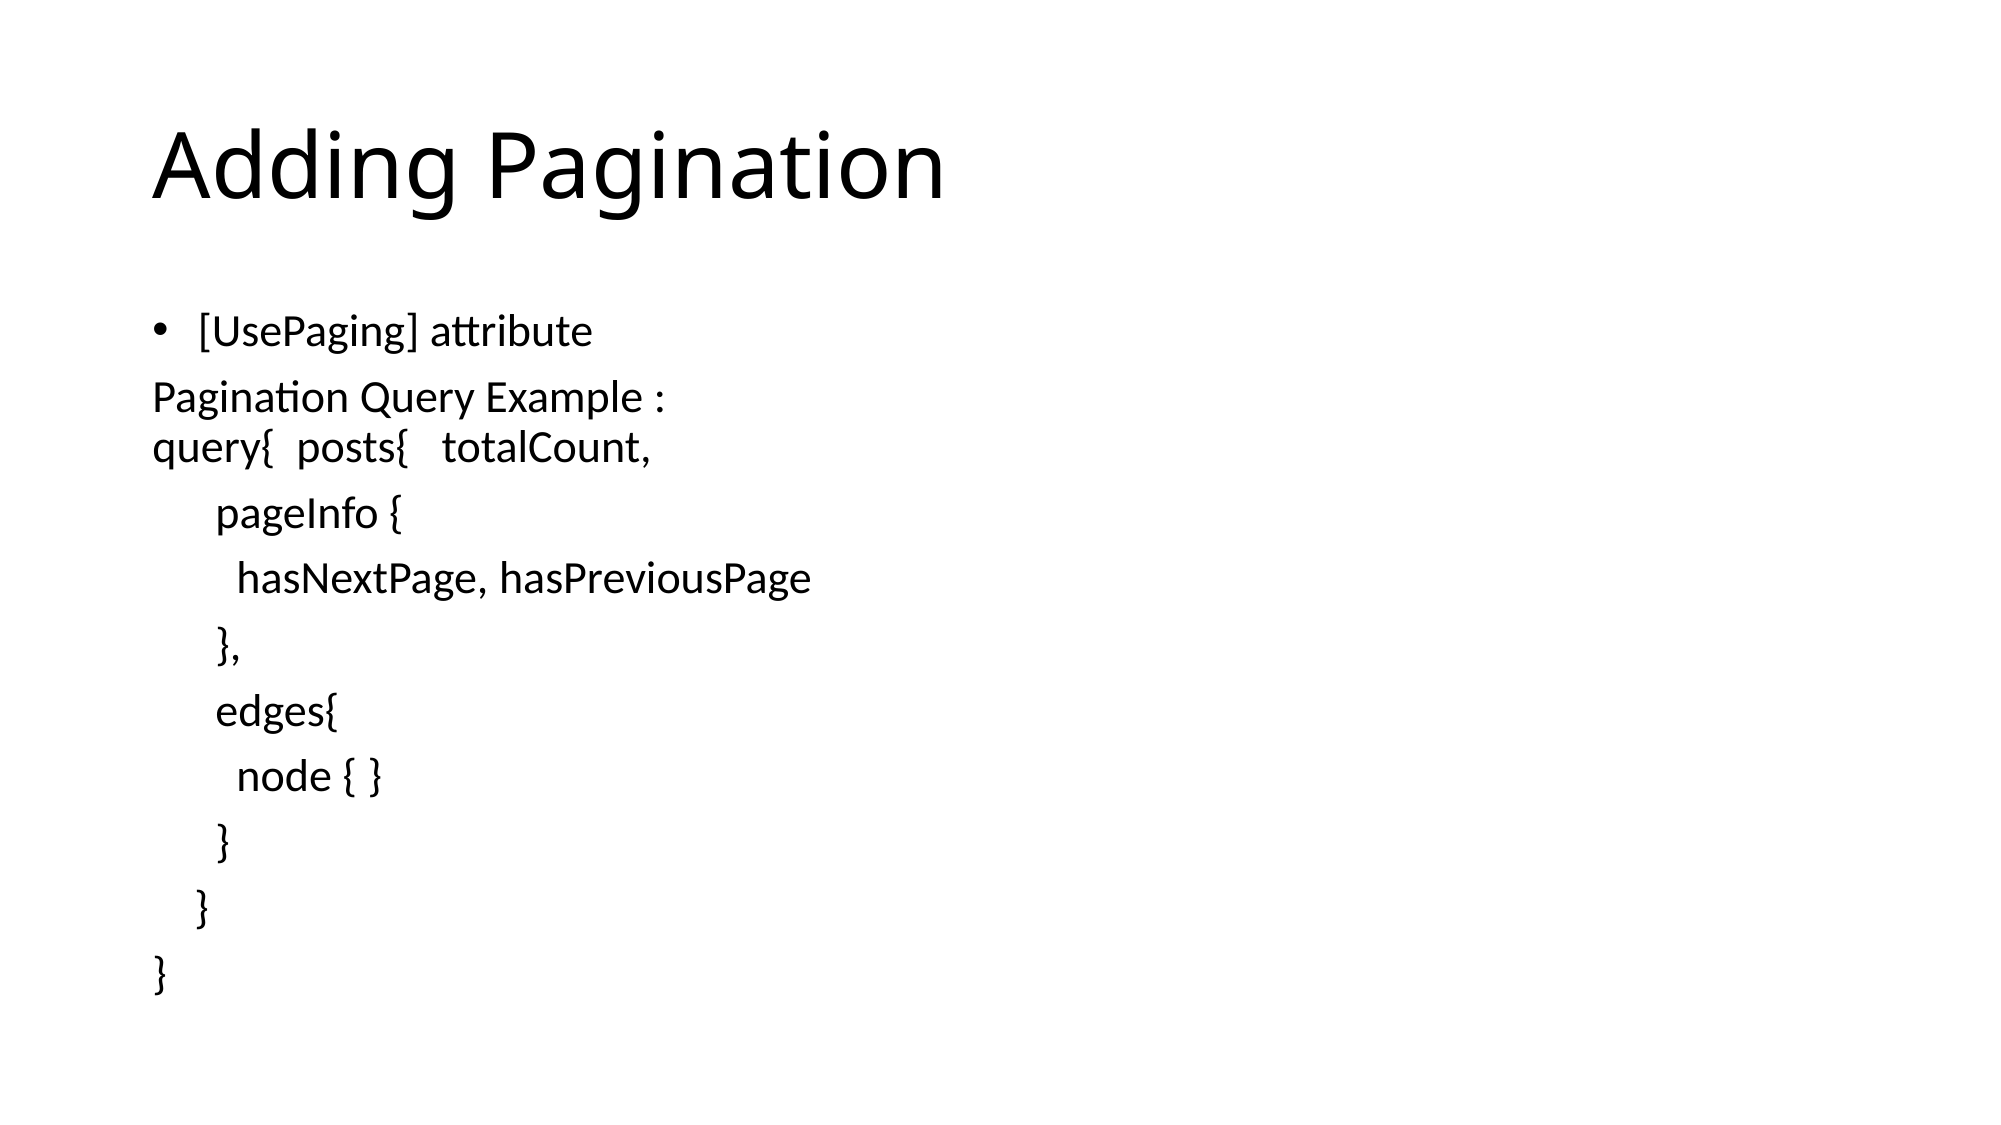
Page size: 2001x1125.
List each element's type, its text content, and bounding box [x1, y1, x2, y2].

list [UsePaging] attribute Pagination Query Example : query{ posts{ totalCount, pageInfo { hasNextPage, hasPreviousPage }, edges{ node { } } } } [137, 299, 1863, 1014]
title Adding Pagination [137, 59, 1863, 278]
